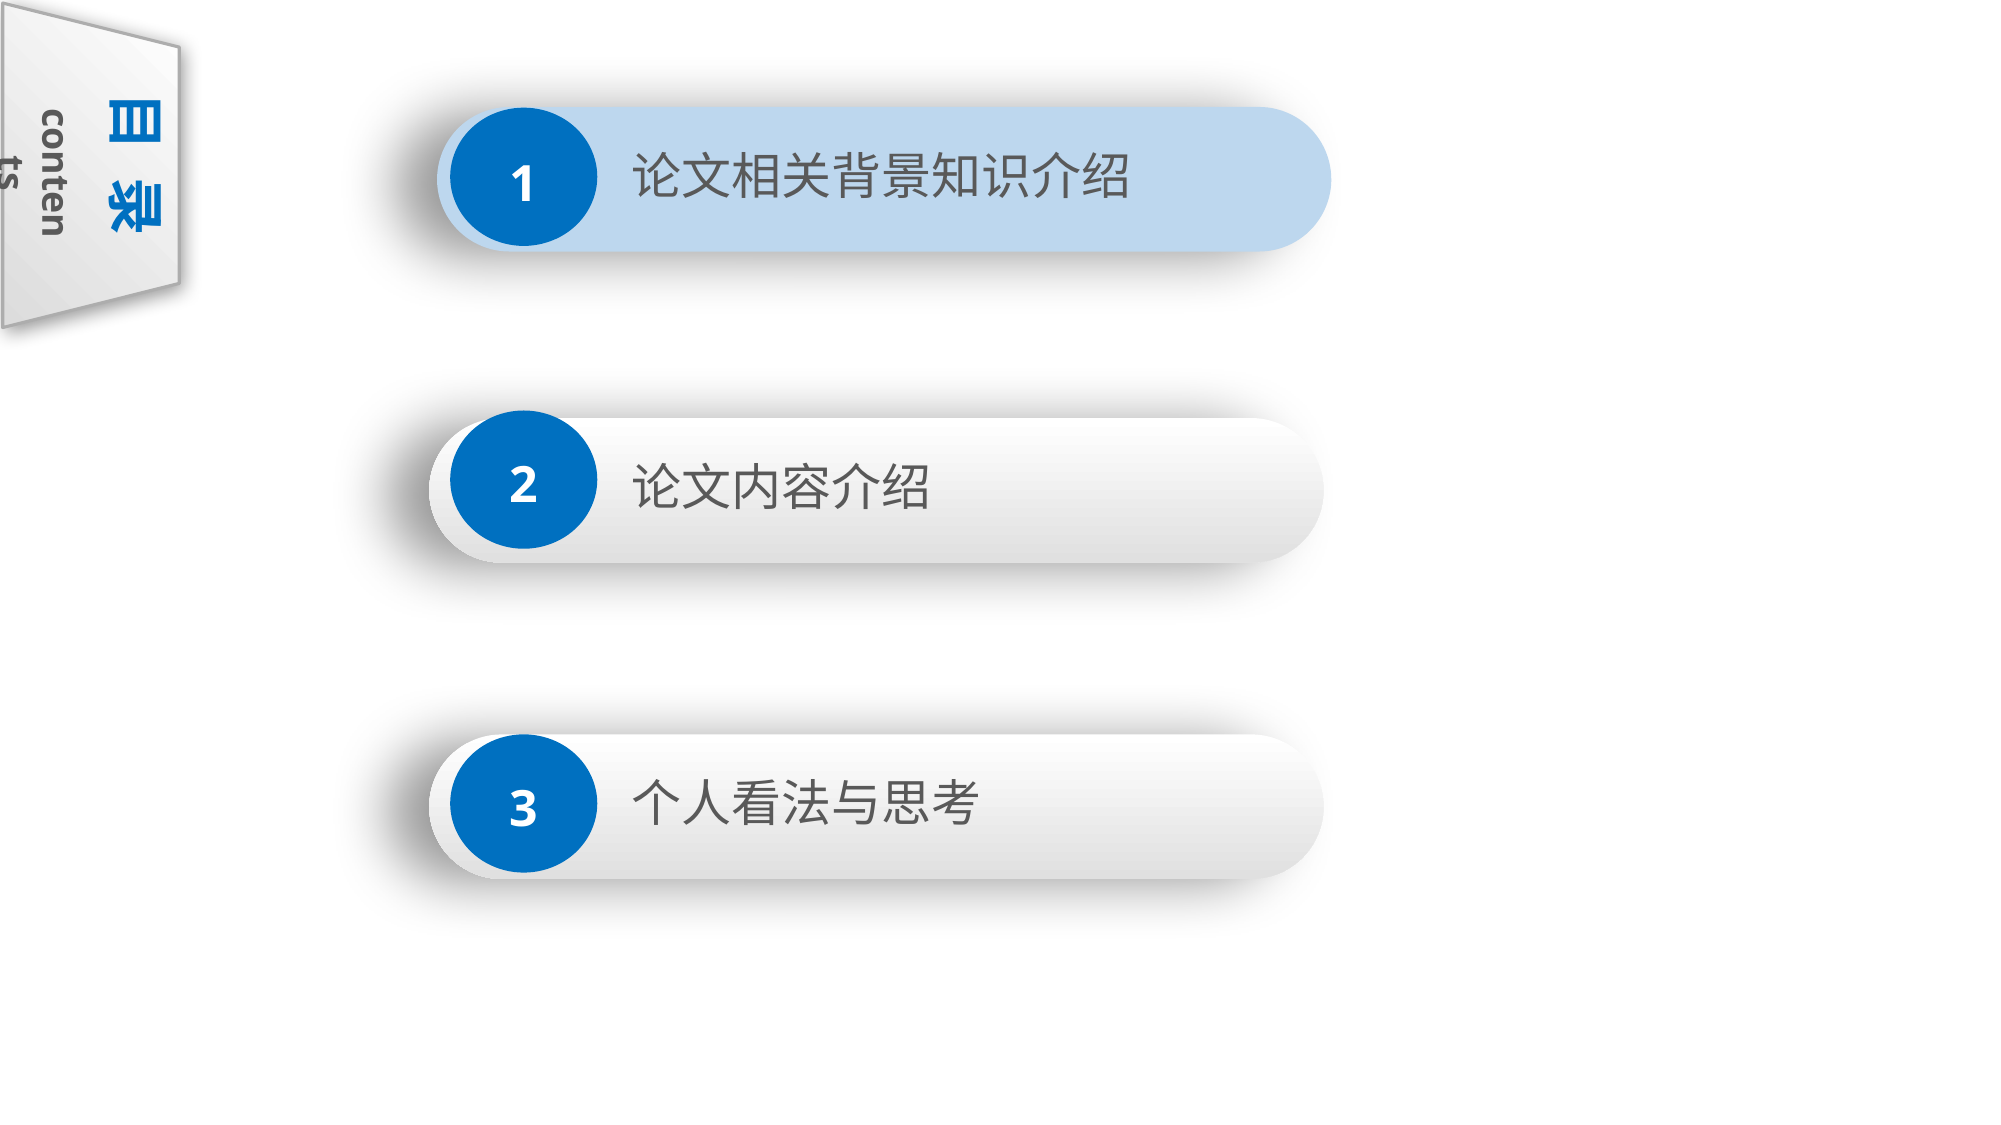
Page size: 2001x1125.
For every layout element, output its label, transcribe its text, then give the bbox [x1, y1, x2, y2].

text_box 个人看法与思考 [616, 763, 1358, 839]
text_box 论文内容介绍 [616, 448, 1332, 523]
text_box 1 [493, 144, 554, 220]
text_box [449, 106, 599, 247]
text_box 论文相关背景知识介绍 [616, 136, 1332, 212]
text_box [2, 3, 180, 328]
text_box [428, 417, 1317, 564]
text_box [435, 105, 1325, 253]
text_box contents [11, 87, 88, 260]
text_box 目 录 [79, 69, 181, 260]
text_box [428, 733, 1318, 880]
text_box [449, 733, 599, 874]
text_box [449, 409, 599, 550]
text_box 3 [493, 769, 554, 844]
text_box 2 [493, 445, 554, 520]
